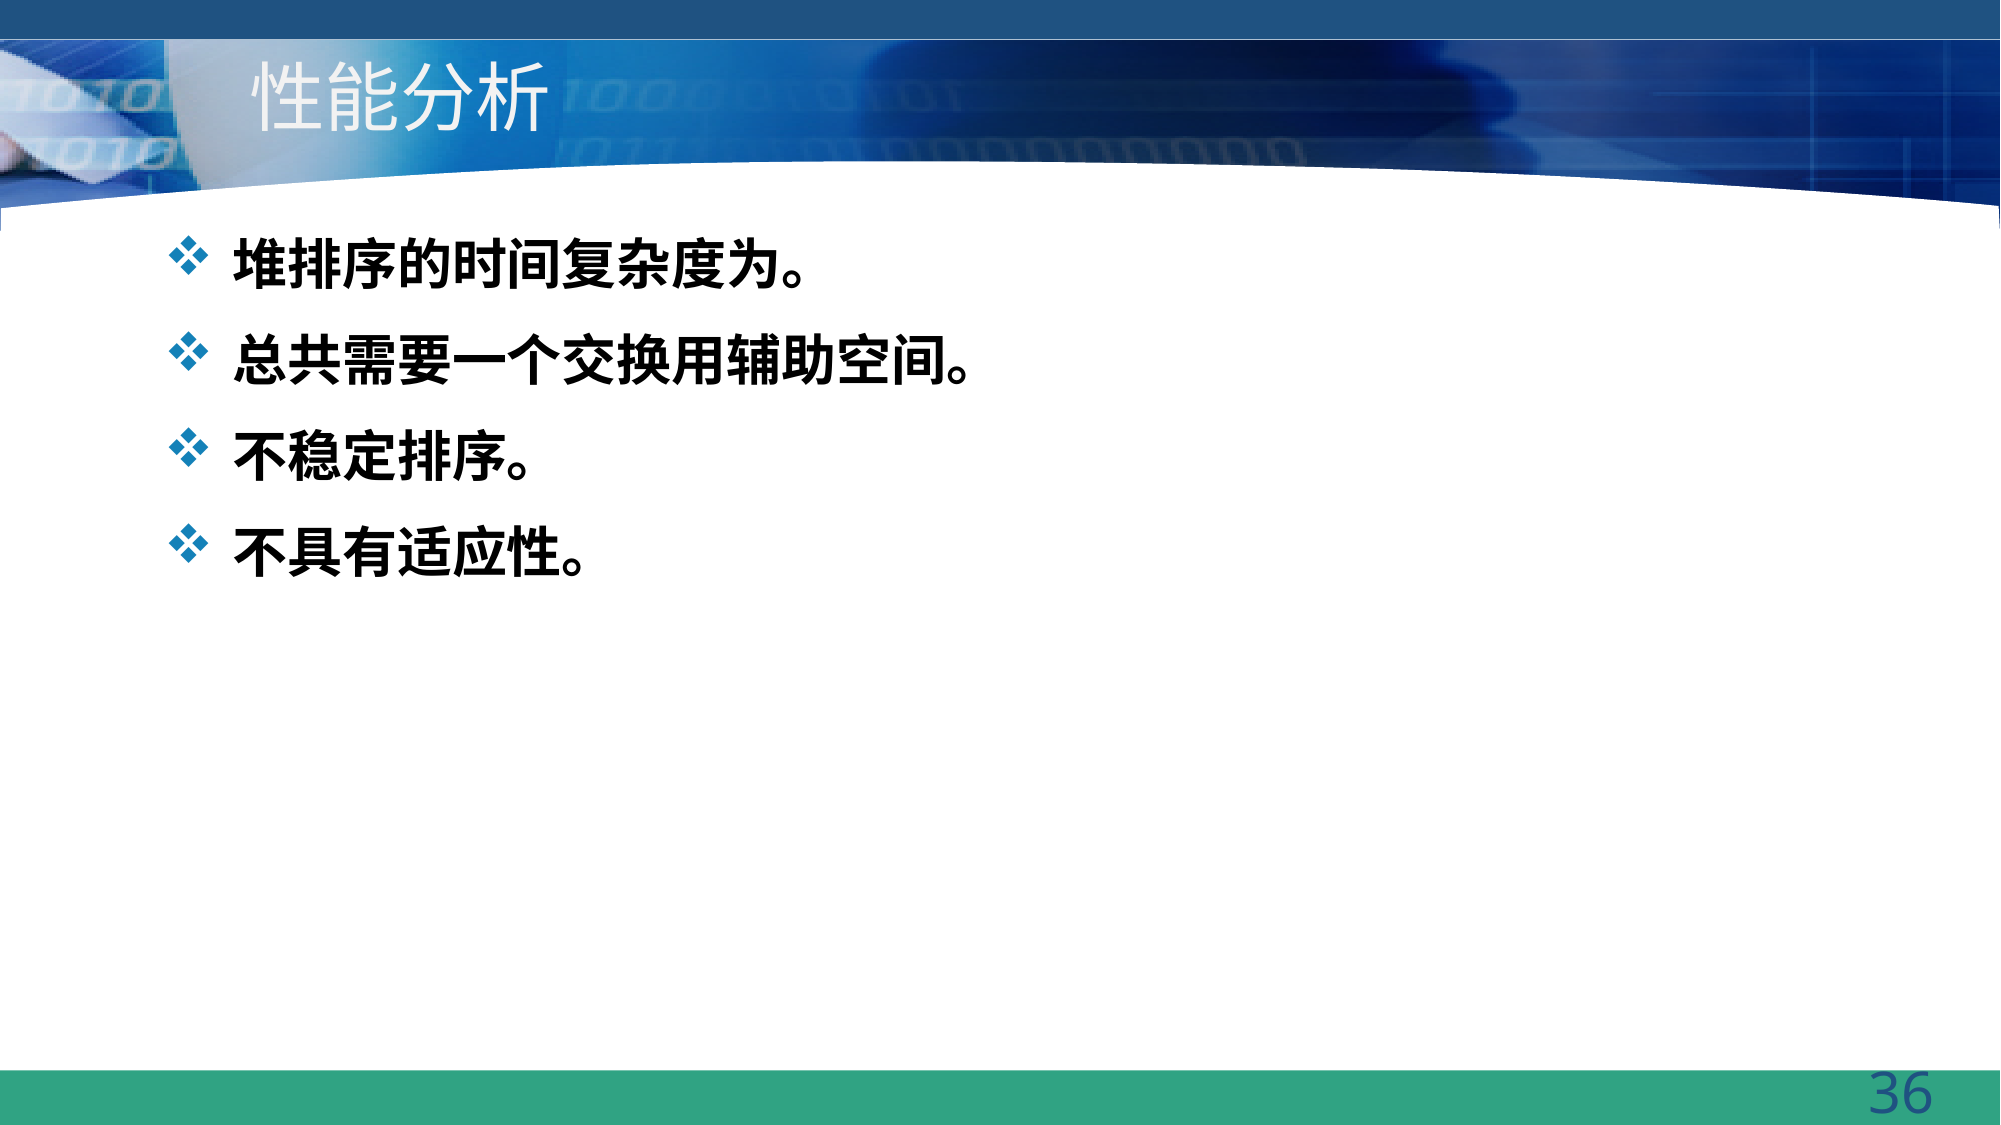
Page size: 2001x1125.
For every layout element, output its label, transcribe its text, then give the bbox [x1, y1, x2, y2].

title 性能分析 [234, 42, 1914, 150]
picture [0, 40, 2000, 213]
